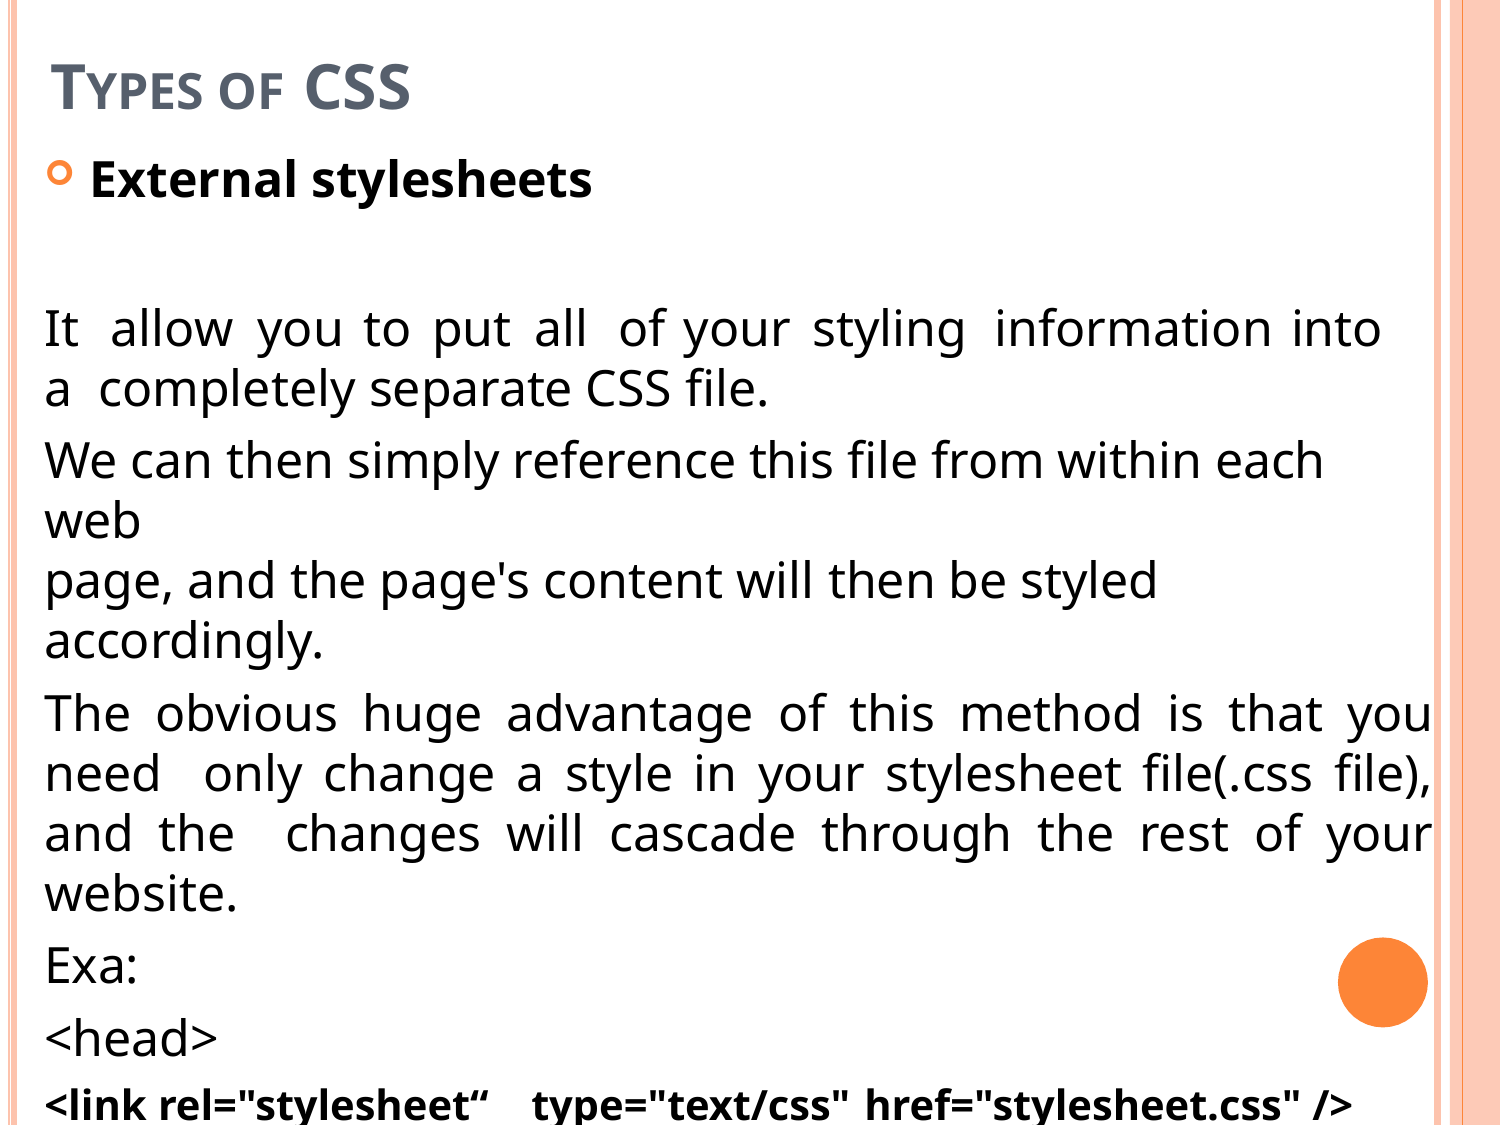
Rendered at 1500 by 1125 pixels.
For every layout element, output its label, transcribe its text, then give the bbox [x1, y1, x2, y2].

title TYPES OF CSS [48, 44, 489, 145]
text_box External stylesheets It allow you to put all of your styling information into a completely separate CSS file. We can then simply reference this file from within each web page, and the page's content will then be styled accordingly. The obvious huge advantage of this method is that you need only change a style in your stylesheet file(.css file), and the changes will cascade through the rest of your website. Exa: <head> <link rel="stylesheet“ type="text/css" href="stylesheet.css" /> </head> [42, 145, 1435, 1125]
